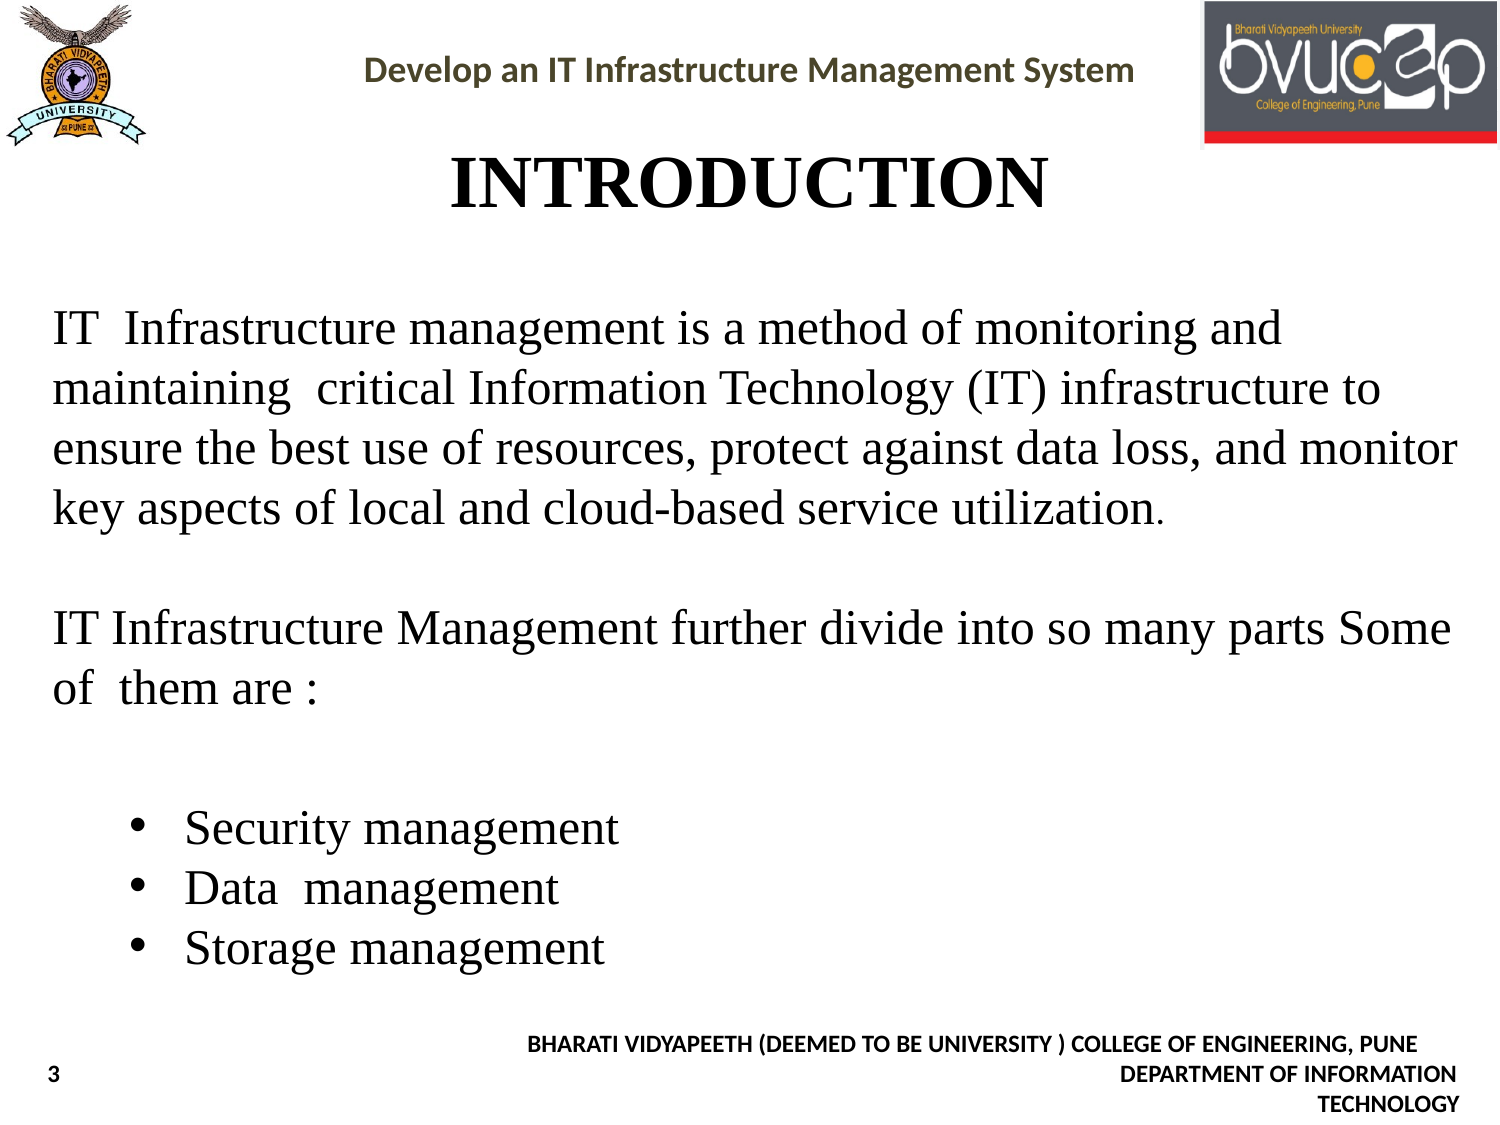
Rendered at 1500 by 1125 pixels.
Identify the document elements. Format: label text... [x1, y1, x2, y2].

text_box IT Infrastructure management is a method of monitoring and maintaining critical Information Technology (IT) infrastructure to ensure the best use of resources, protect against data loss, and monitor key aspects of local and cloud-based service utilization. IT Infrastructure Management further divide into so many parts Some of them are : [37, 287, 1475, 723]
text_box Develop an IT Infrastructure Management System [154, 37, 1194, 98]
picture [0, 0, 151, 151]
picture [1199, 0, 1500, 151]
text_box 3 [24, 1042, 75, 1103]
text_box INTRODUCTION [0, 124, 1500, 230]
text_box Security management Data management Storage management [114, 787, 648, 982]
text_box BHARATI VIDYAPEETH (DEEMED TO BE UNIVERSITY ) COLLEGE OF ENGINEERING, PUNE DEPARTMENT OF INFORMATION TECHNOLOGY [512, 1042, 1475, 1103]
